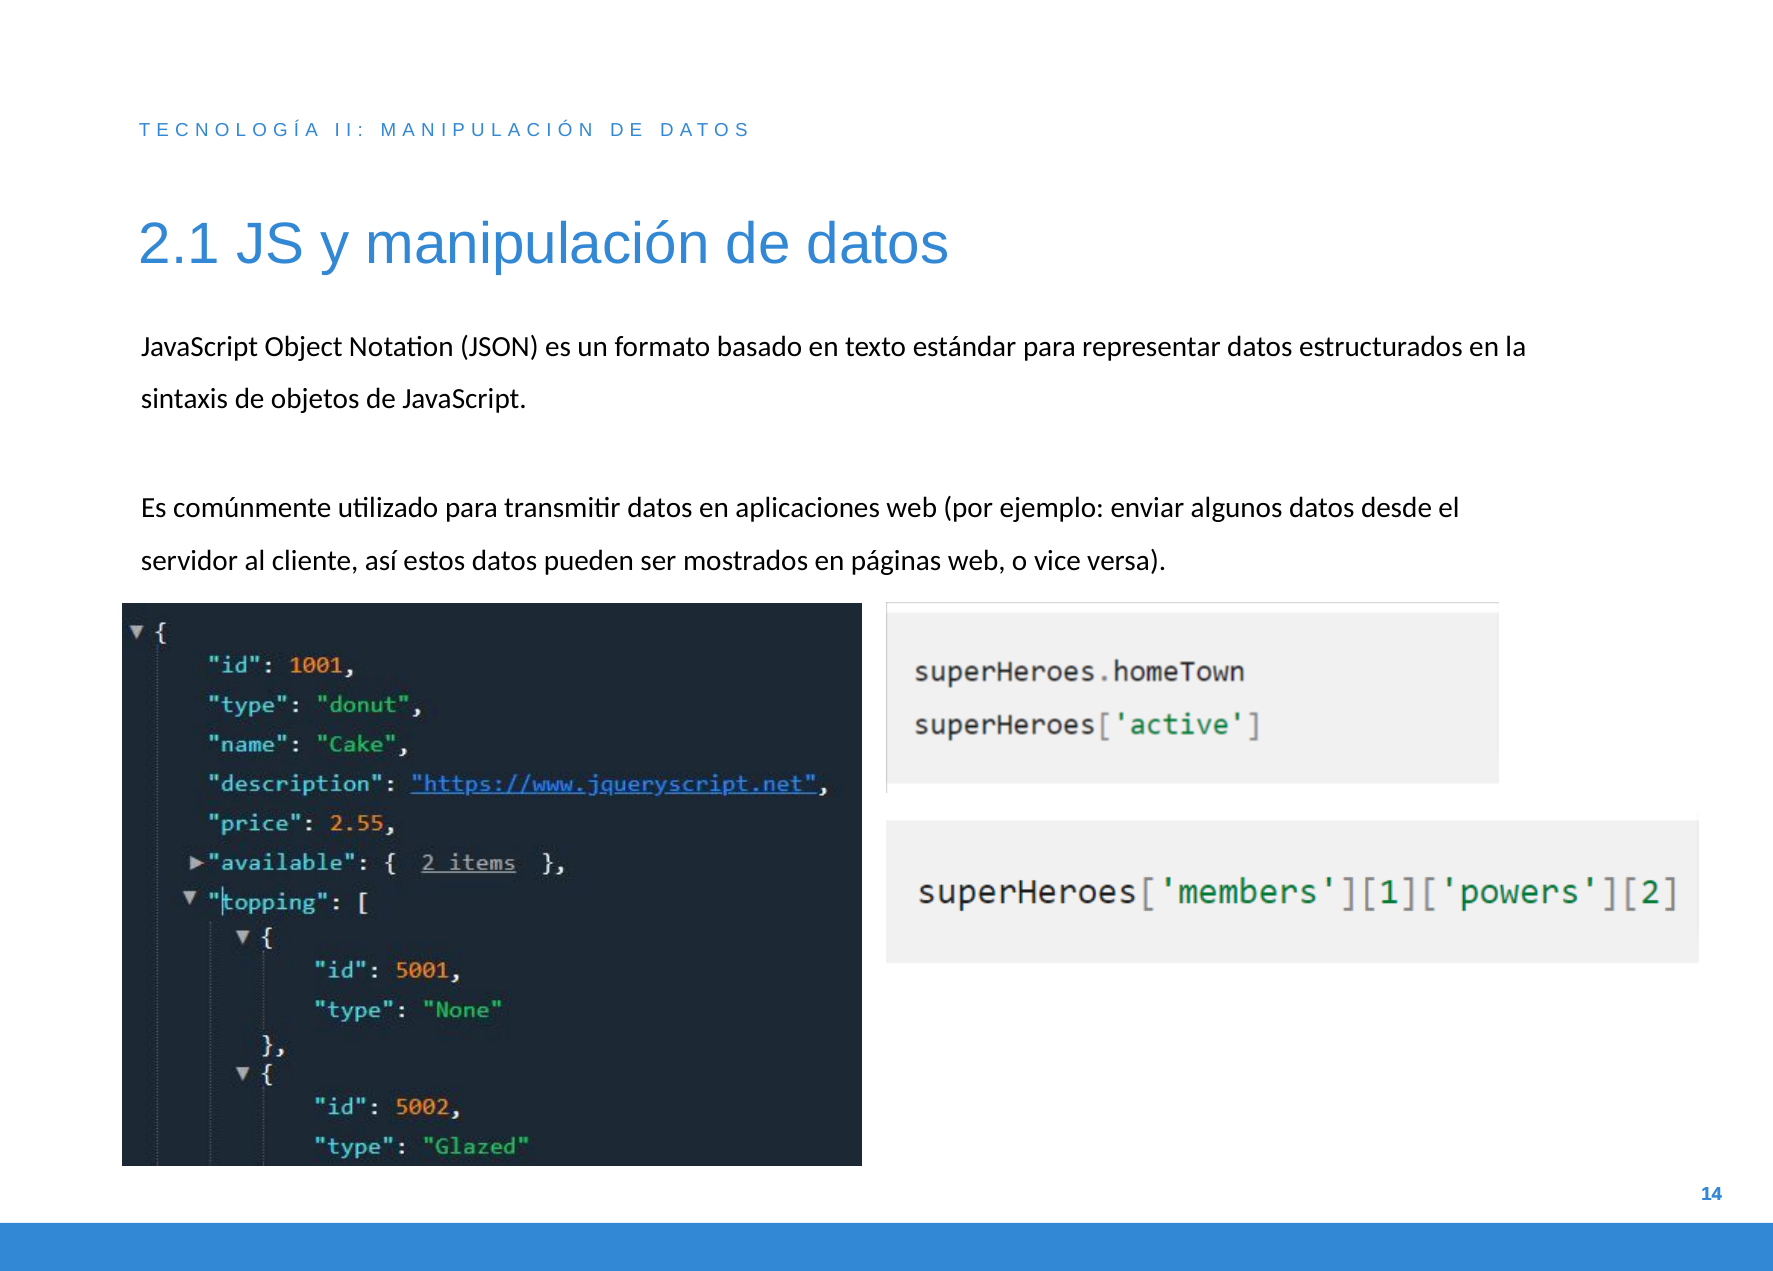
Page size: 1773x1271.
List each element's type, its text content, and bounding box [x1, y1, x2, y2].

picture [886, 602, 1500, 793]
picture [886, 810, 1700, 977]
title 2.1 JS y manipulación de datos [123, 197, 1187, 269]
list JavaScript Object Notation (JSON) es un formato basado en texto estándar para representar datos estructurados en la sintaxis de objetos de JavaScript. Es comúnmente utilizado para transmitir datos en aplicaciones web (por ejemplo: enviar algunos datos desde el servidor al cliente, así estos datos pueden ser mostrados en páginas web, o vice versa). [123, 302, 1562, 1183]
text_box 14 [1686, 1162, 1756, 1223]
list TECNOLOGÍA II: MANIPULACIÓN DE DATOS [123, 109, 899, 156]
picture [121, 602, 862, 1166]
